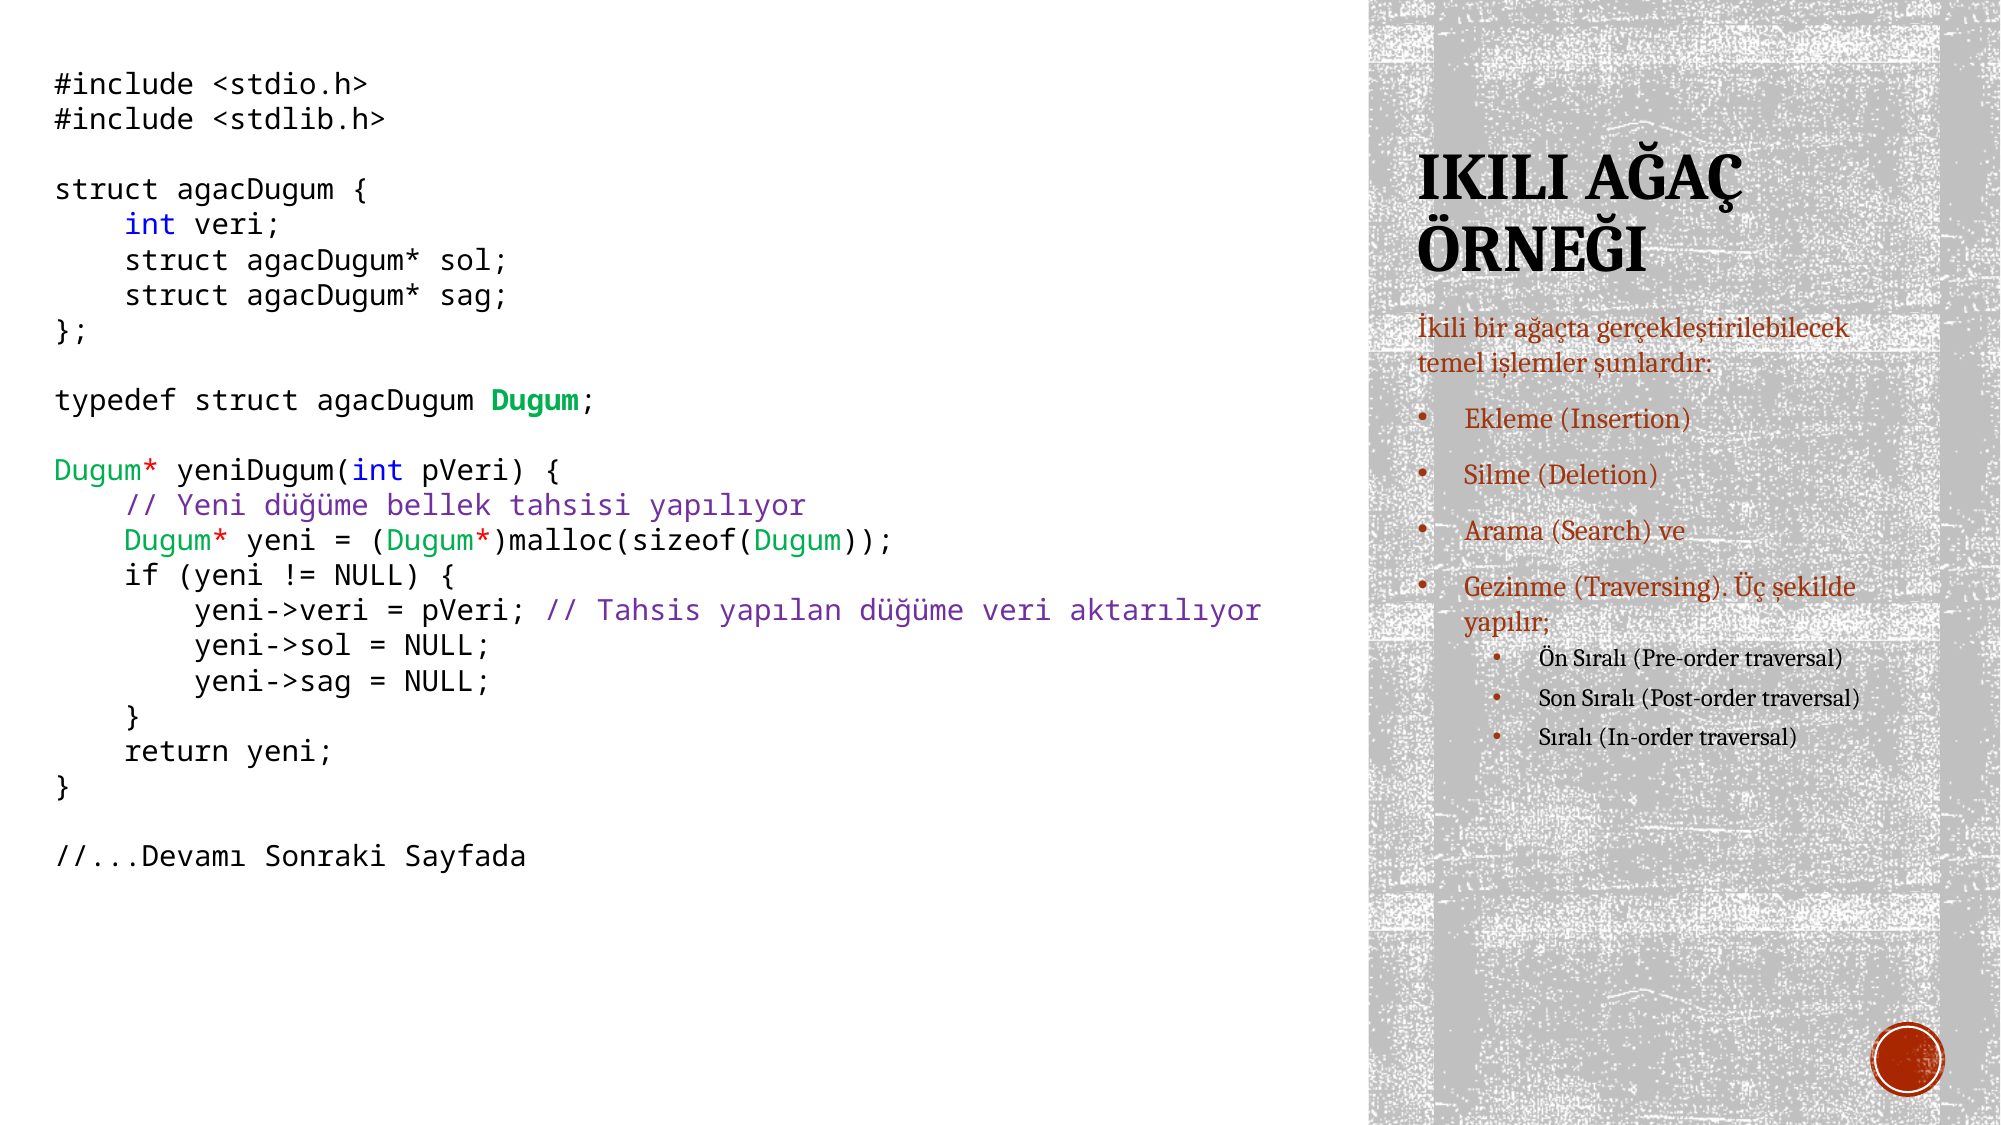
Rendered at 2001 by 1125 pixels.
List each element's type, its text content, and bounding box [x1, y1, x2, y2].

title IKILI AĞAÇ ÖRNEĞI [1402, 57, 1928, 294]
list İkili bir ağaçta gerçekleştirilebilecek temel işlemler şunlardır: Ekleme (Insertion) Silme (Deletion) Arama (Search) ve Gezinme (Traversing). Üç şekilde yapılır; Ön Sıralı (Pre-order traversal) Son Sıralı (Post-order traversal) Sıralı (In-order traversal) [1402, 300, 1928, 1014]
picture [1870, 1021, 1946, 1097]
list #include <stdio.h> #include <stdlib.h> struct agacDugum { int veri; struct agacDugum* sol; struct agacDugum* sag; }; typedef struct agacDugum Dugum; Dugum* yeniDugum(int pVeri) { // Yeni düğüme bellek tahsisi yapılıyor Dugum* yeni = (Dugum*)malloc(sizeof(Dugum)); if (yeni != NULL) { yeni->veri = pVeri; // Tahsis yapılan düğüme veri aktarılıyor yeni->sol = NULL; yeni->sag = NULL; } return yeni; } //...Devamı Sonraki Sayfada [39, 57, 1324, 1014]
